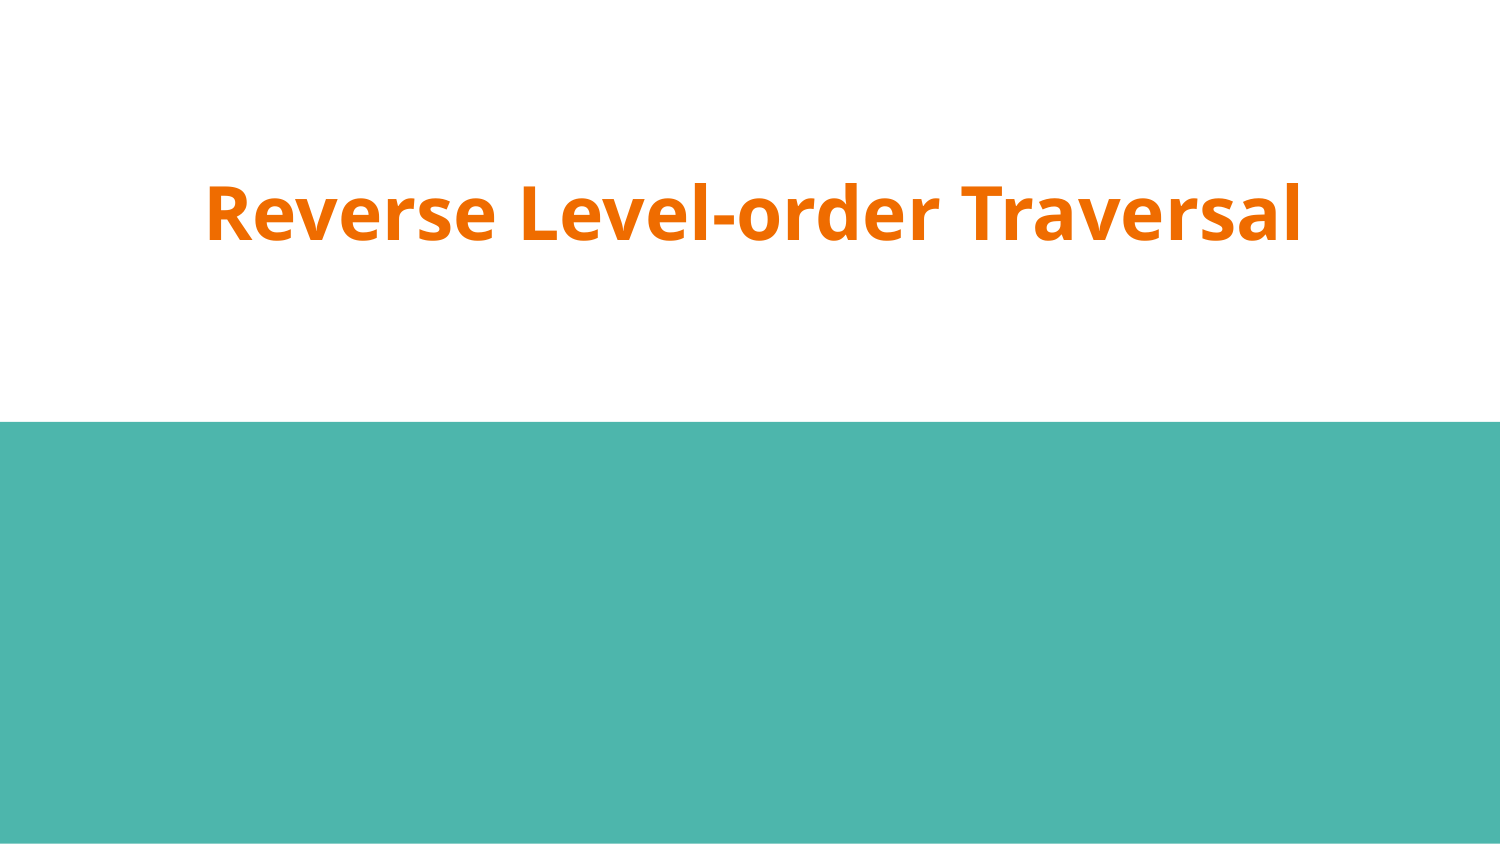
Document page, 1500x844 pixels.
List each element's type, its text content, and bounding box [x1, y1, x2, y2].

title Reverse Level-order Traversal [51, 133, 1458, 289]
